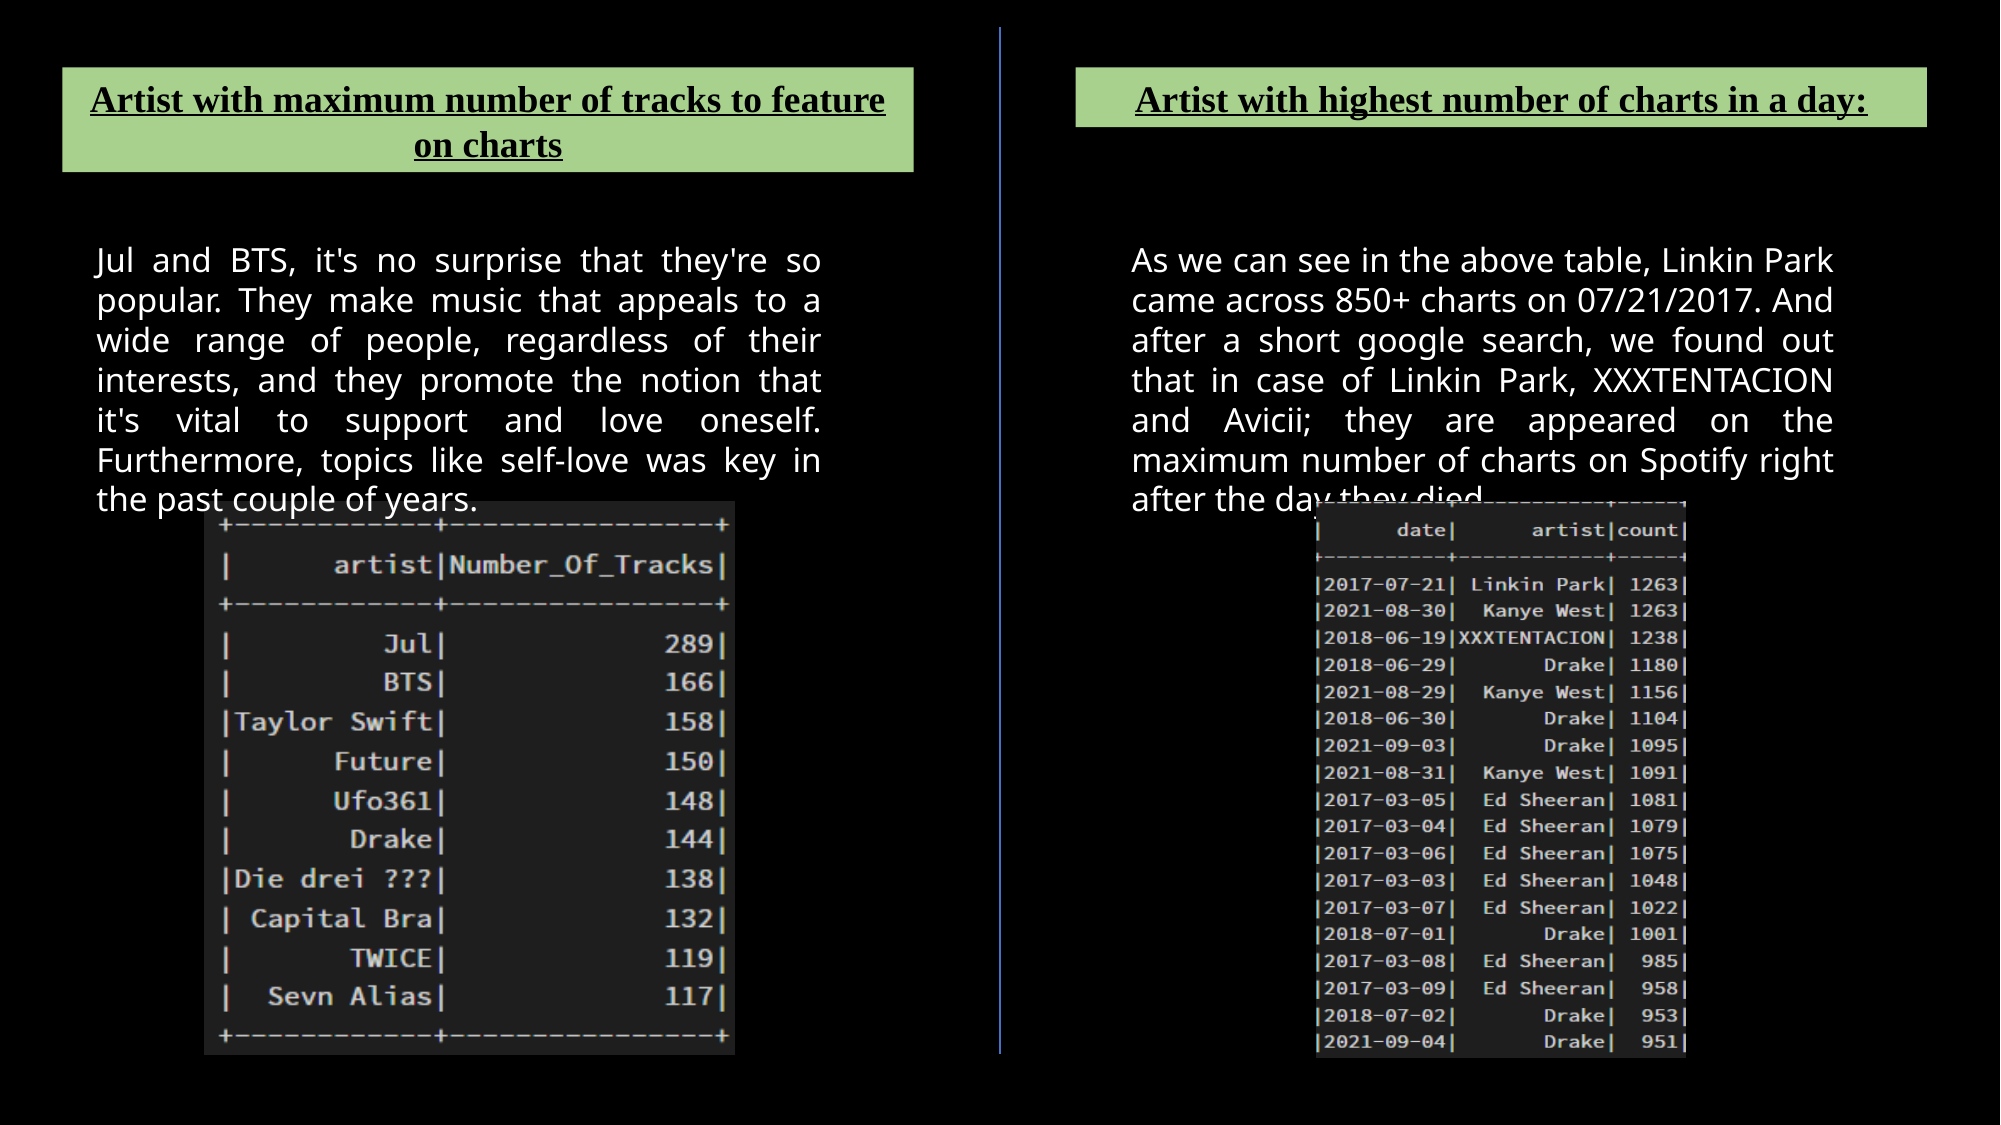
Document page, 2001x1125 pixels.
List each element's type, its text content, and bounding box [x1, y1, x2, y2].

text_box As we can see in the above table, Linkin Park came across 850+ charts on 07/21/2017. And after a short google search, we found out that in case of Linkin Park, XXXTENTACION and Avicii; they are appeared on the maximum number of charts on Spotify right after the day they died. [1116, 231, 1850, 526]
text_box Artist with maximum number of tracks to feature on charts [62, 67, 914, 173]
picture [1316, 501, 1686, 1058]
picture [204, 501, 735, 1055]
text_box Jul and BTS, it's no surprise that they're so popular. They make music that appeals to a wide range of people, regardless of their interests, and they promote the notion that it's vital to support and love oneself. Furthermore, topics like self-love was key in the past couple of years. [81, 231, 838, 526]
text_box Artist with highest number of charts in a day: [1075, 67, 1927, 128]
